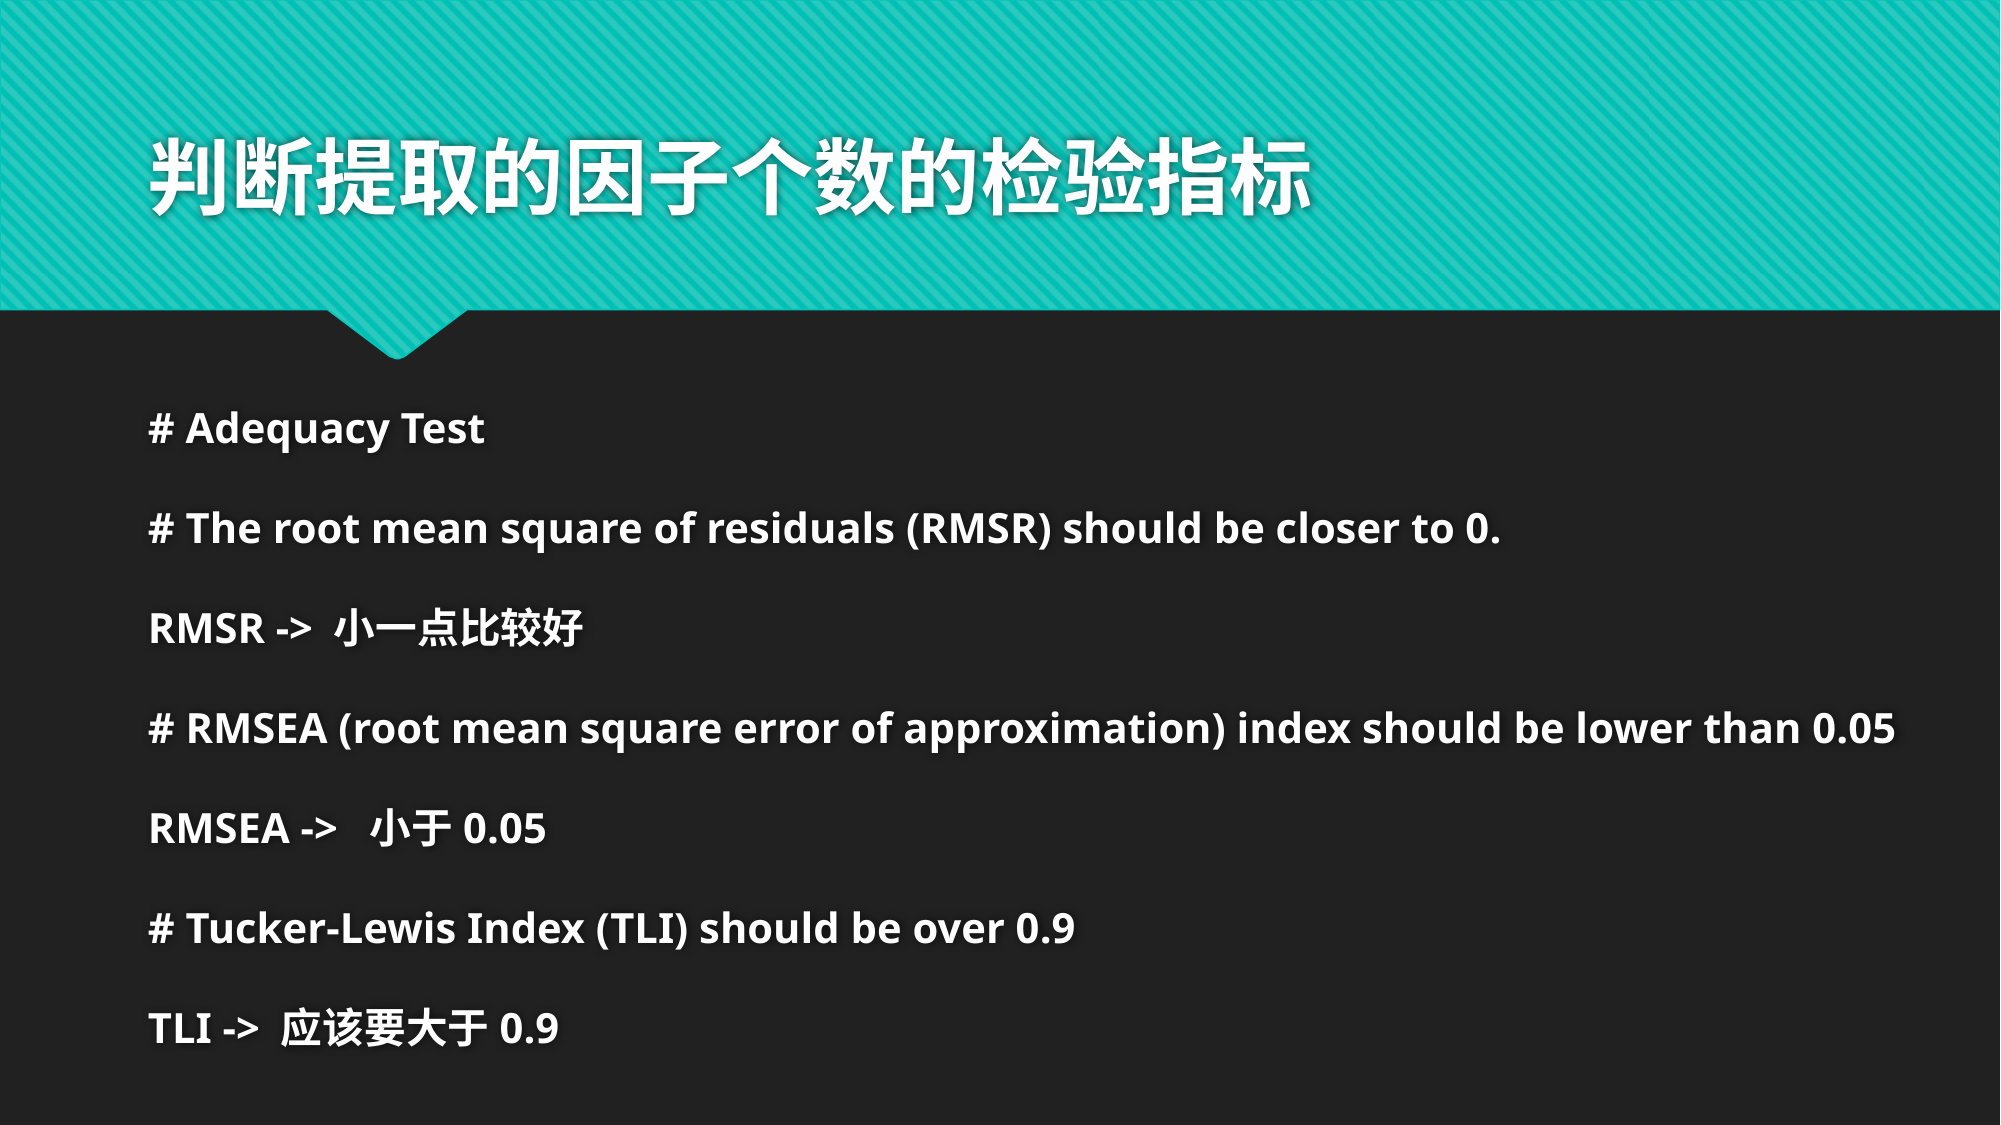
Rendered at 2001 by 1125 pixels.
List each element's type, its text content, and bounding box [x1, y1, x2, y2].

title 判断提取的因子个数的检验指标 [132, 73, 1868, 233]
text_box # Adequacy Test # The root mean square of residuals (RMSR) should be closer to 0. RMSR -> 小一点比较好 # RMSEA (root mean square error of approximation) index should be lower than 0.05 RMSEA -> 小于0.05 # Tucker-Lewis Index (TLI) should be over 0.9 TLI -> 应该要大于0.9 [132, 834, 1990, 1125]
